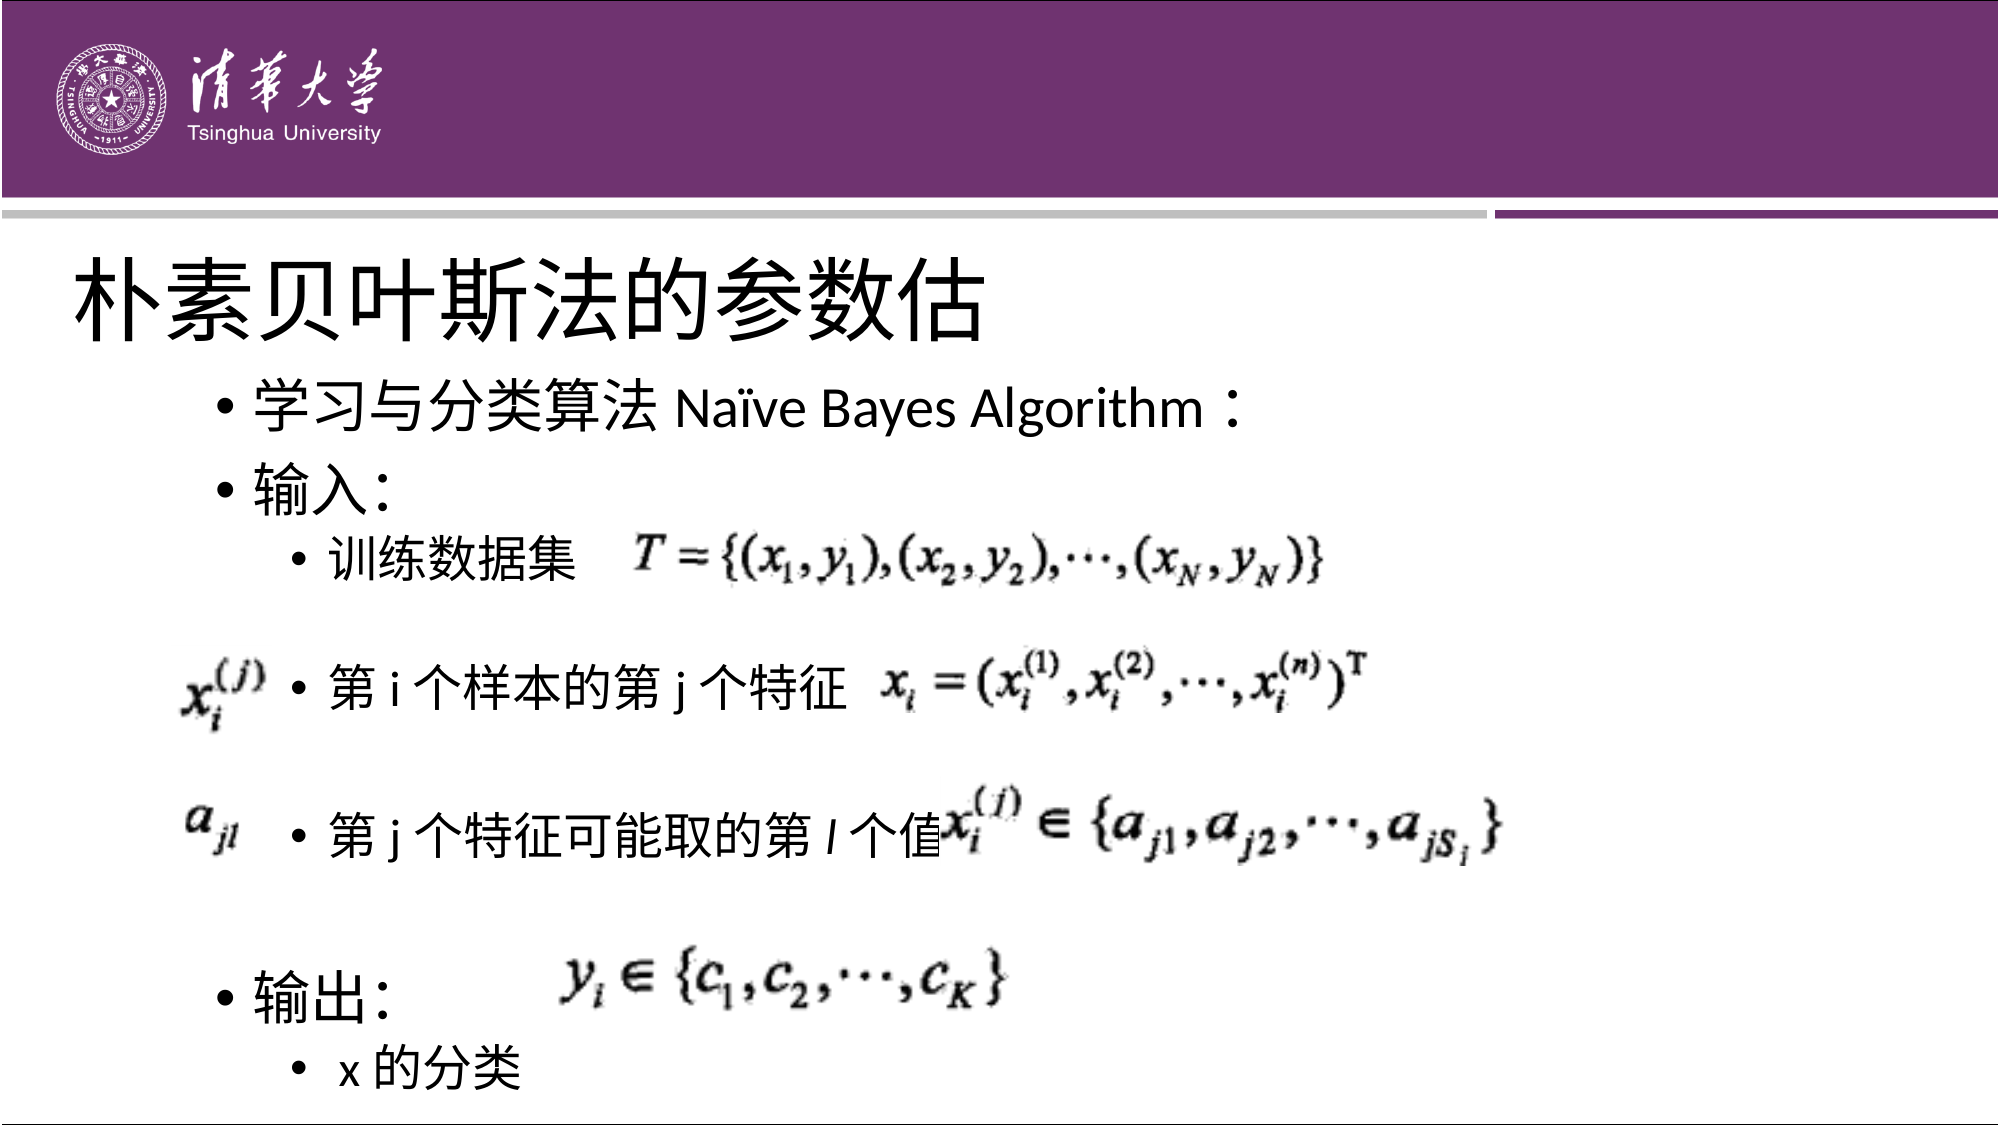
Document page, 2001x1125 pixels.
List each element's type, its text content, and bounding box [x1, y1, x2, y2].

text_box 朴素贝叶斯法的参数估 [56, 196, 1782, 414]
list 学习与分类算法Naïve Bayes Algorithm： 输入： 训练数据集 第i个样本的第j个特征 第j个特征可能取的第l个值 输出： x的分类 [199, 414, 1582, 1125]
picture [939, 776, 1509, 866]
picture [2, 0, 1998, 1125]
picture [541, 938, 1015, 1014]
picture [872, 639, 1370, 714]
picture [625, 521, 1330, 593]
